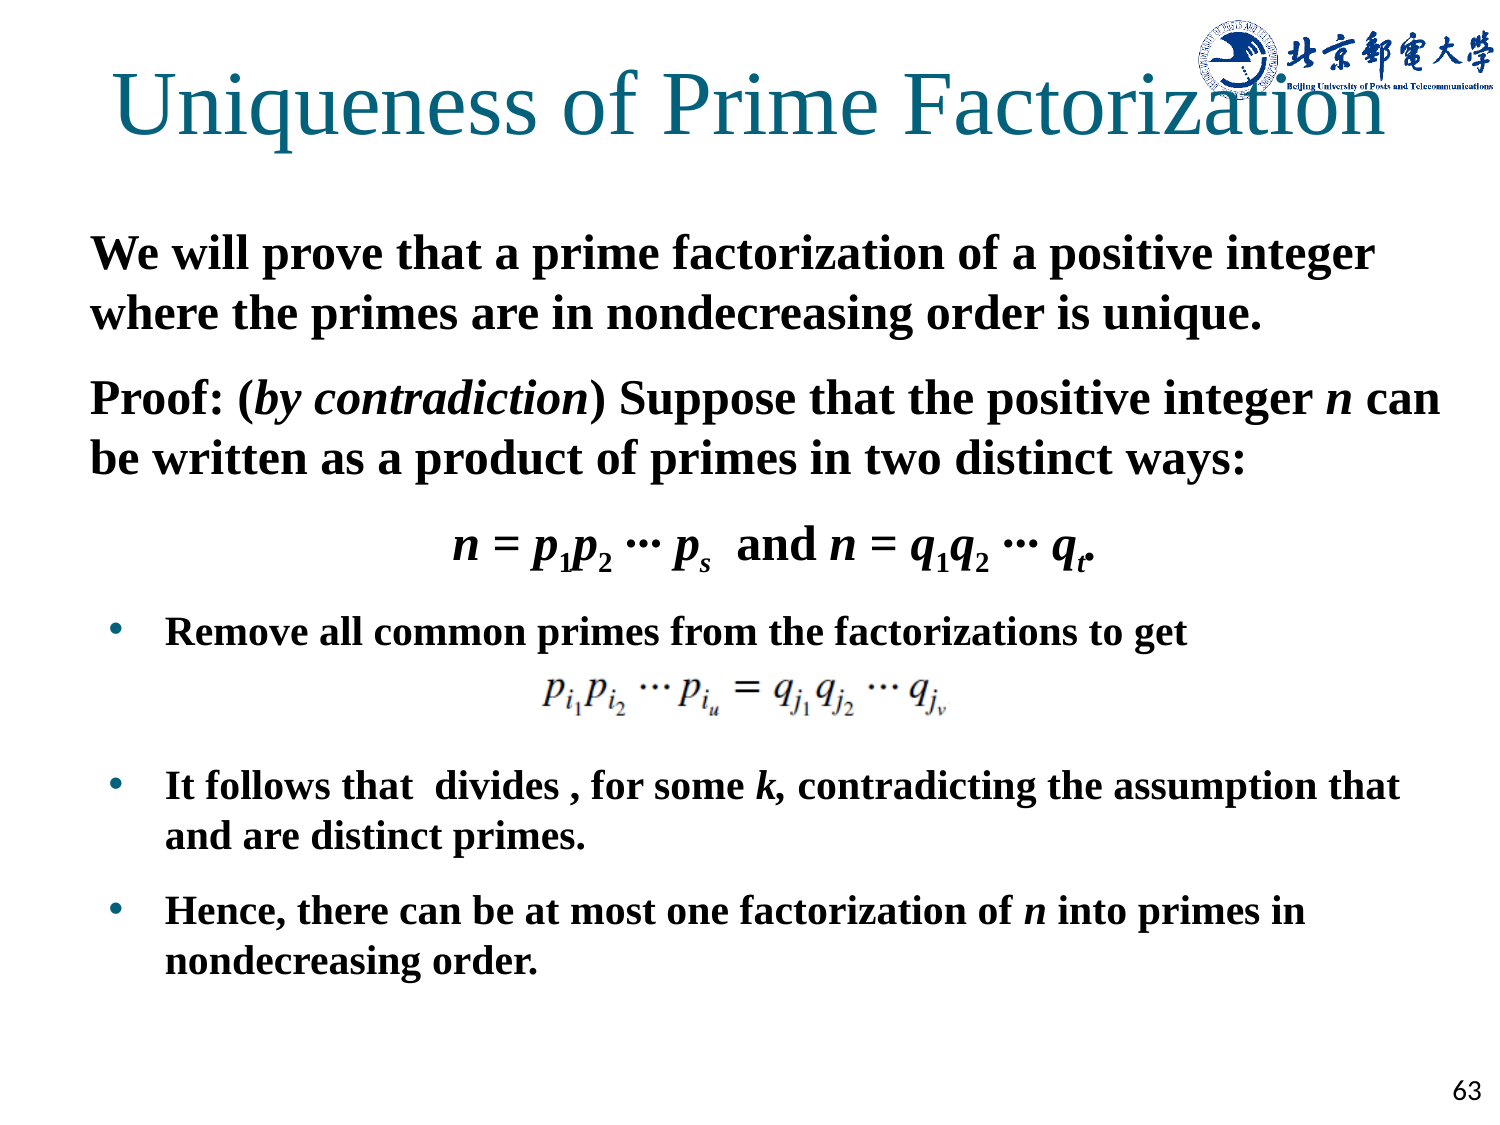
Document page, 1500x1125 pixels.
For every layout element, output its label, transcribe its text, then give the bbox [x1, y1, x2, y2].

title Uniqueness of Prime Factorization [0, 0, 1500, 195]
picture [524, 662, 951, 731]
